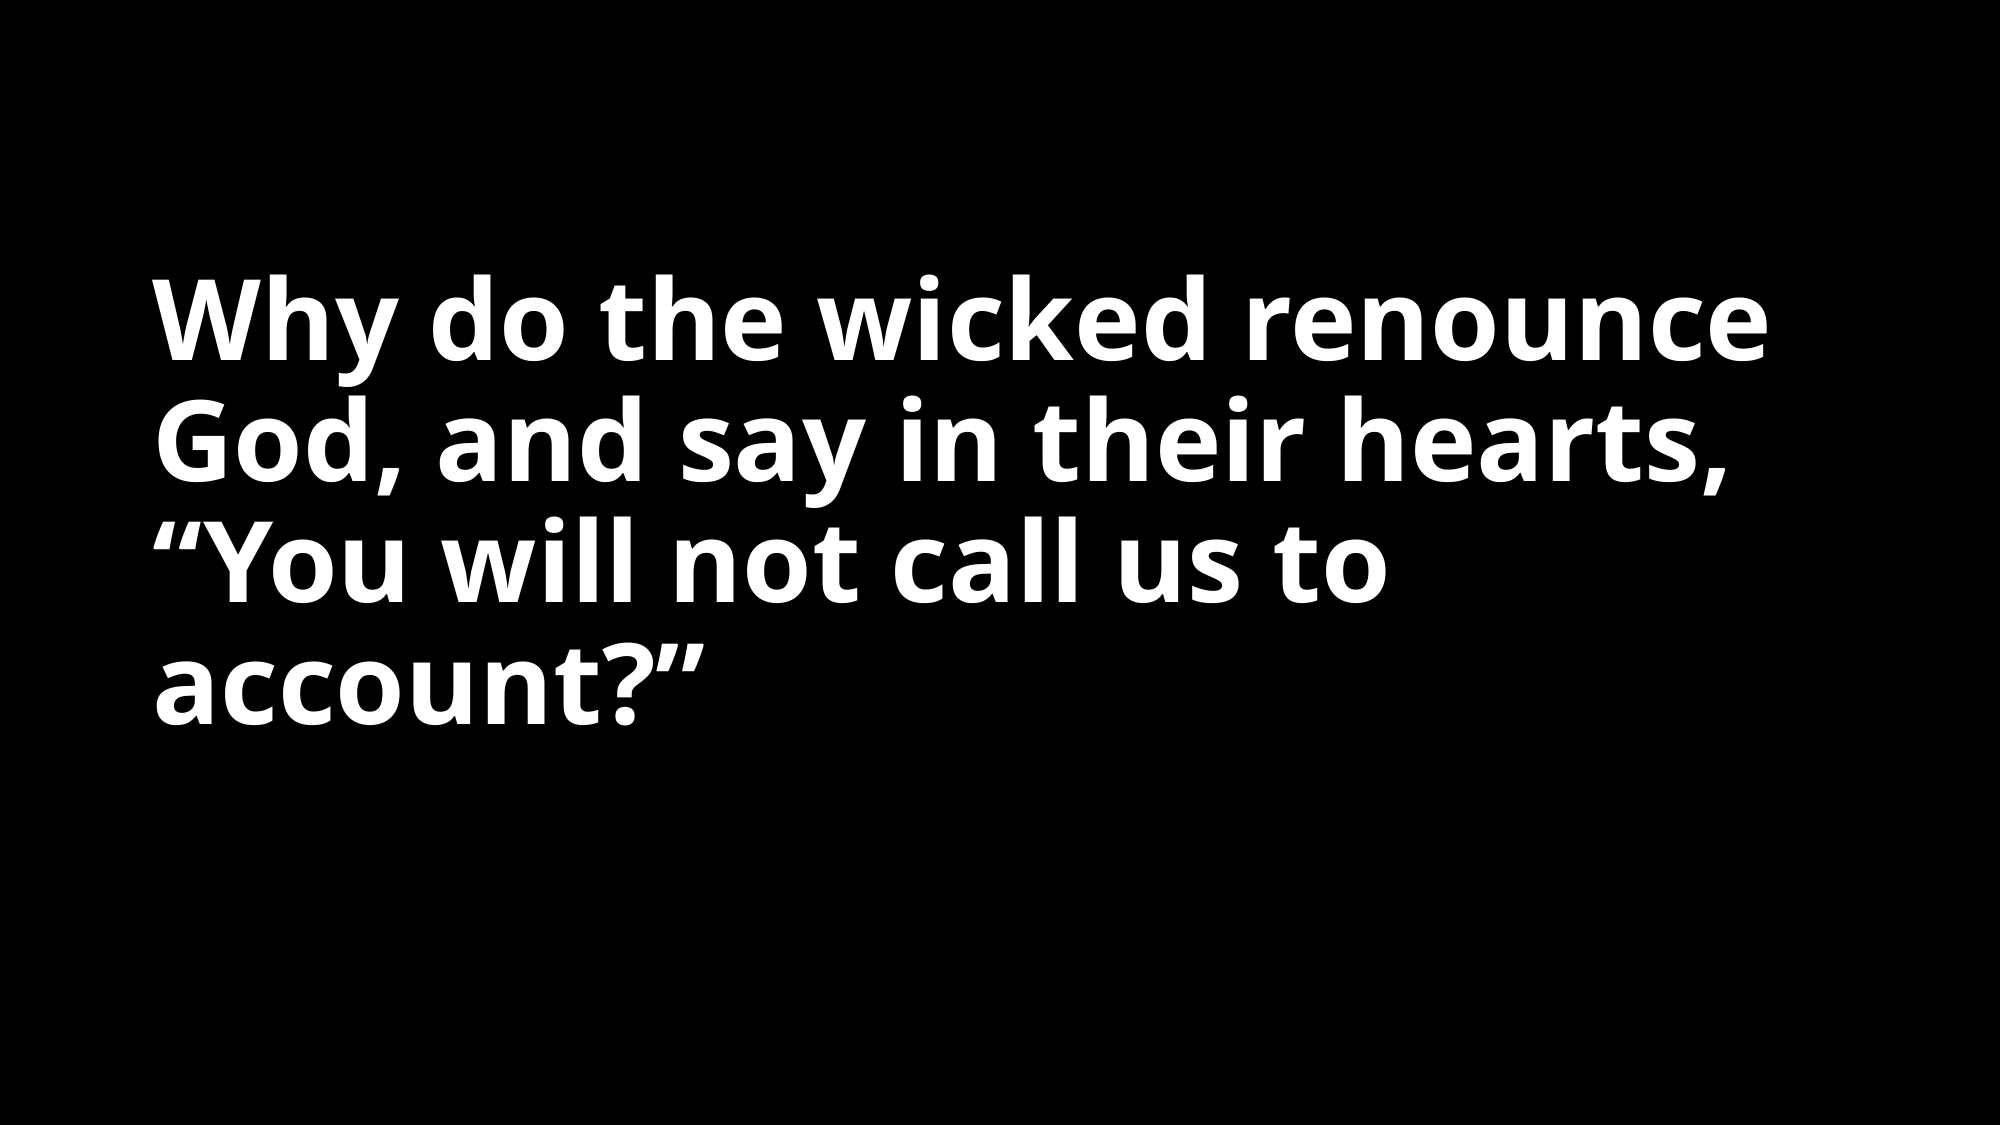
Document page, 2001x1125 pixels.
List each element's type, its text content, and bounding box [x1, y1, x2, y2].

title Why do the wicked renounce God, and say in their hearts, “You will not call us to account?” [137, 59, 1863, 952]
